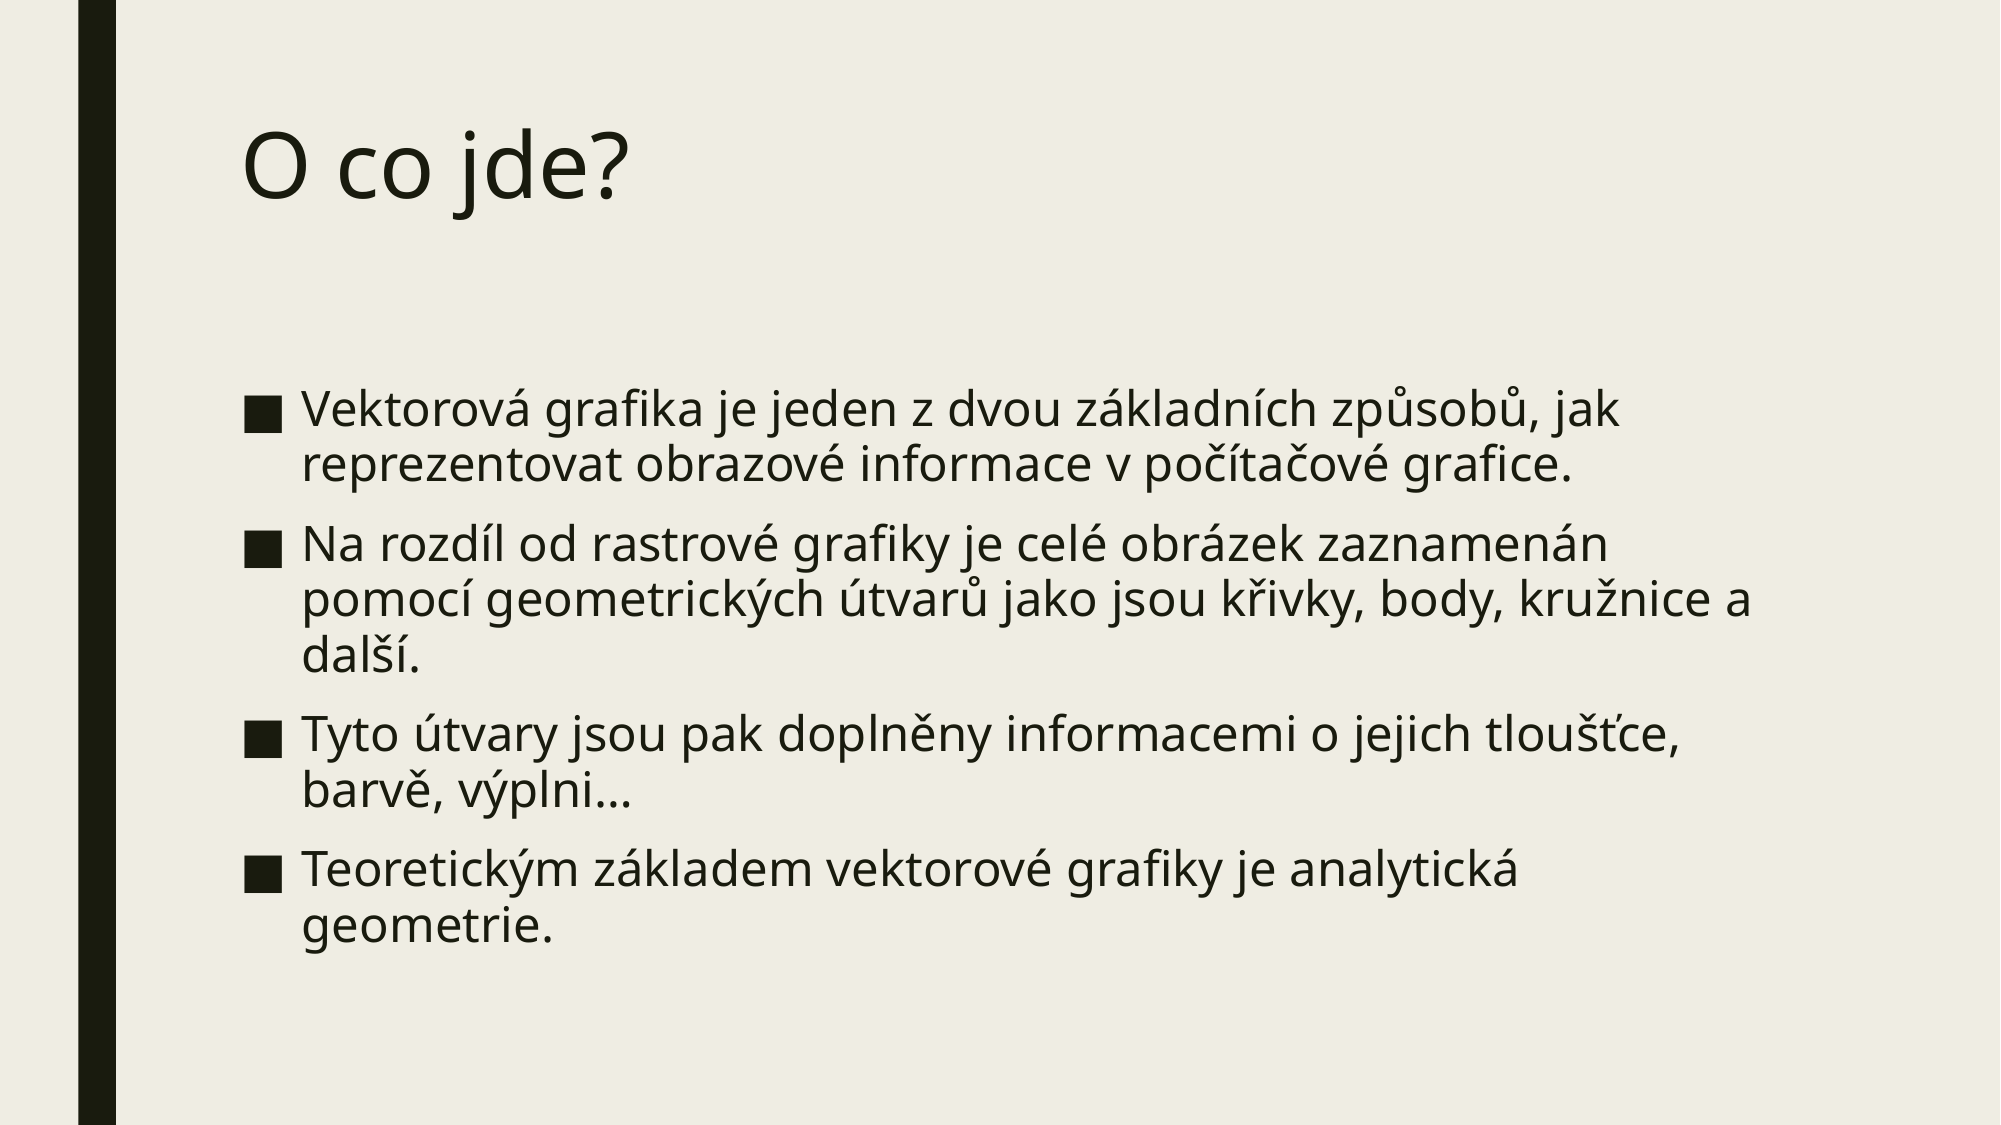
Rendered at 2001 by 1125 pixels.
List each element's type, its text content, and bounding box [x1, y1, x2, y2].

list Vektorová grafika je jeden z dvou základních způsobů, jak reprezentovat obrazové informace v počítačové grafice. Na rozdíl od rastrové grafiky je celé obrázek zaznamenán pomocí geometrických útvarů jako jsou křivky, body, kružnice a další. Tyto útvary jsou pak doplněny informacemi o jejich tloušťce, barvě, výplni… Teoretickým základem vektorové grafiky je analytická geometrie. [225, 375, 1800, 963]
title O co jde? [225, 112, 1800, 357]
